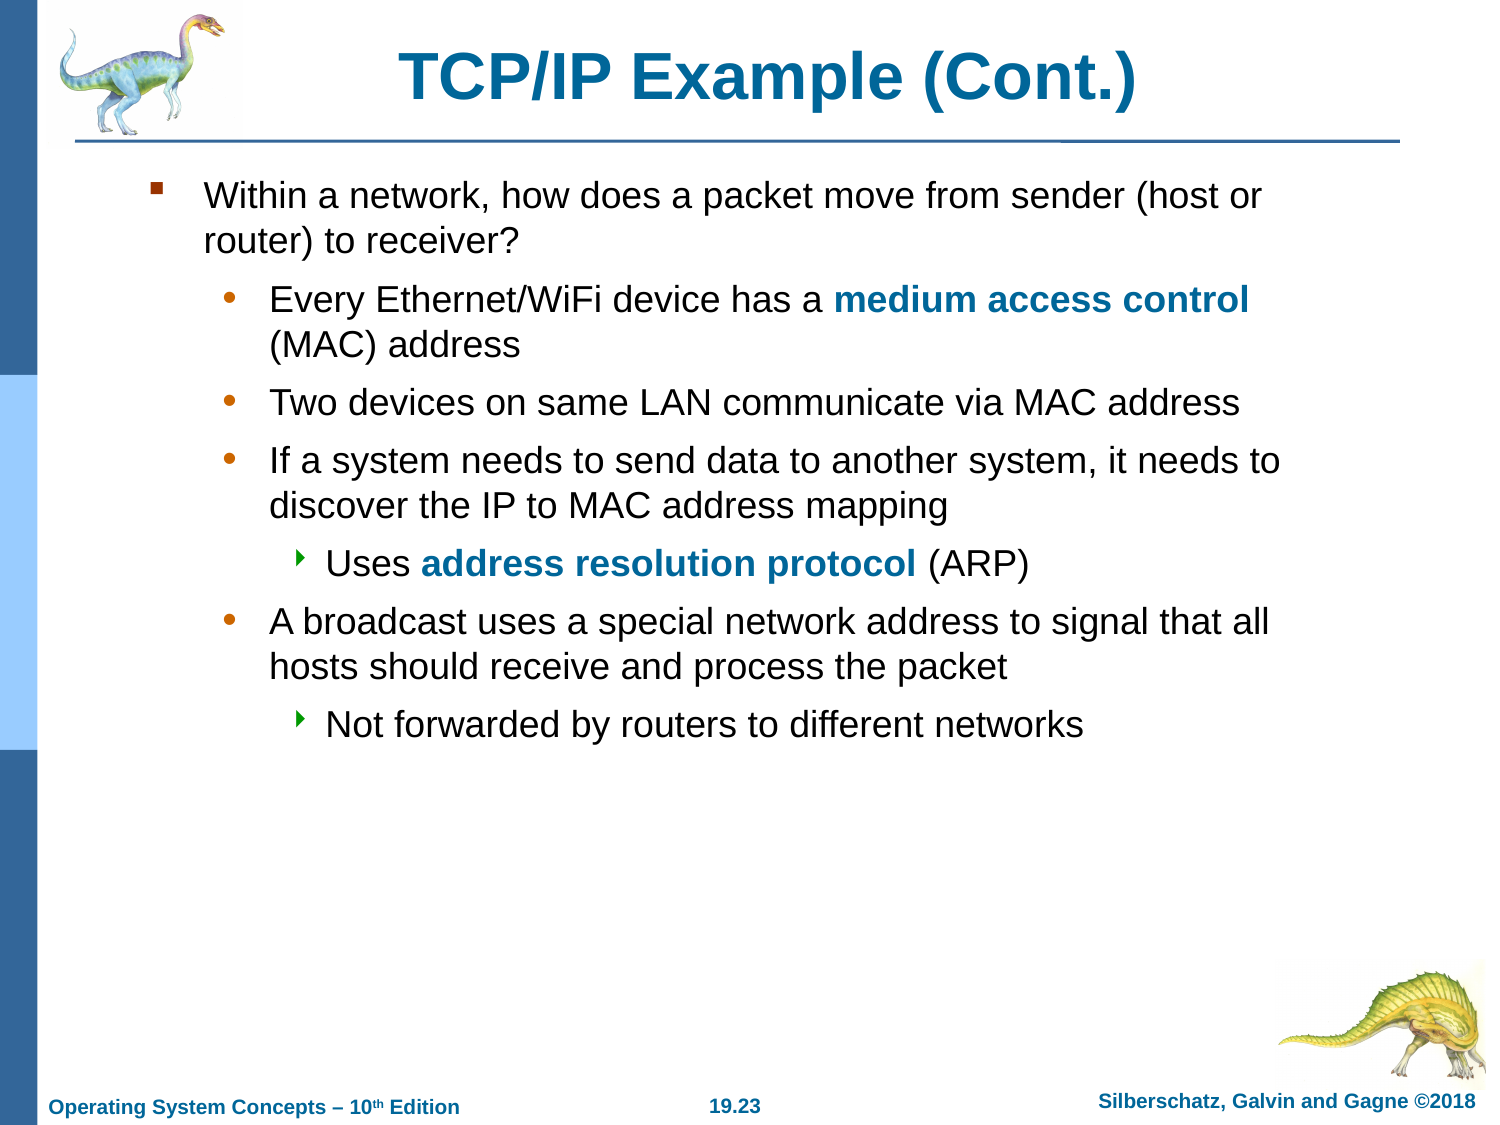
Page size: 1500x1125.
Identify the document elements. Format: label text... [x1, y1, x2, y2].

list Within a network, how does a packet move from sender (host or router) to receiver? Every Ethernet/WiFi device has a medium access control (MAC) address Two devices on same LAN communicate via MAC address If a system needs to send data to another system, it needs to discover the IP to MAC address mapping Uses address resolution protocol (ARP) A broadcast uses a special network address to signal that all hosts should receive and process the packet Not forwarded by routers to different networks [132, 163, 1307, 907]
title TCP/IP Example (Cont.) [136, 26, 1400, 121]
picture [46, 0, 243, 149]
picture [1275, 959, 1486, 1090]
